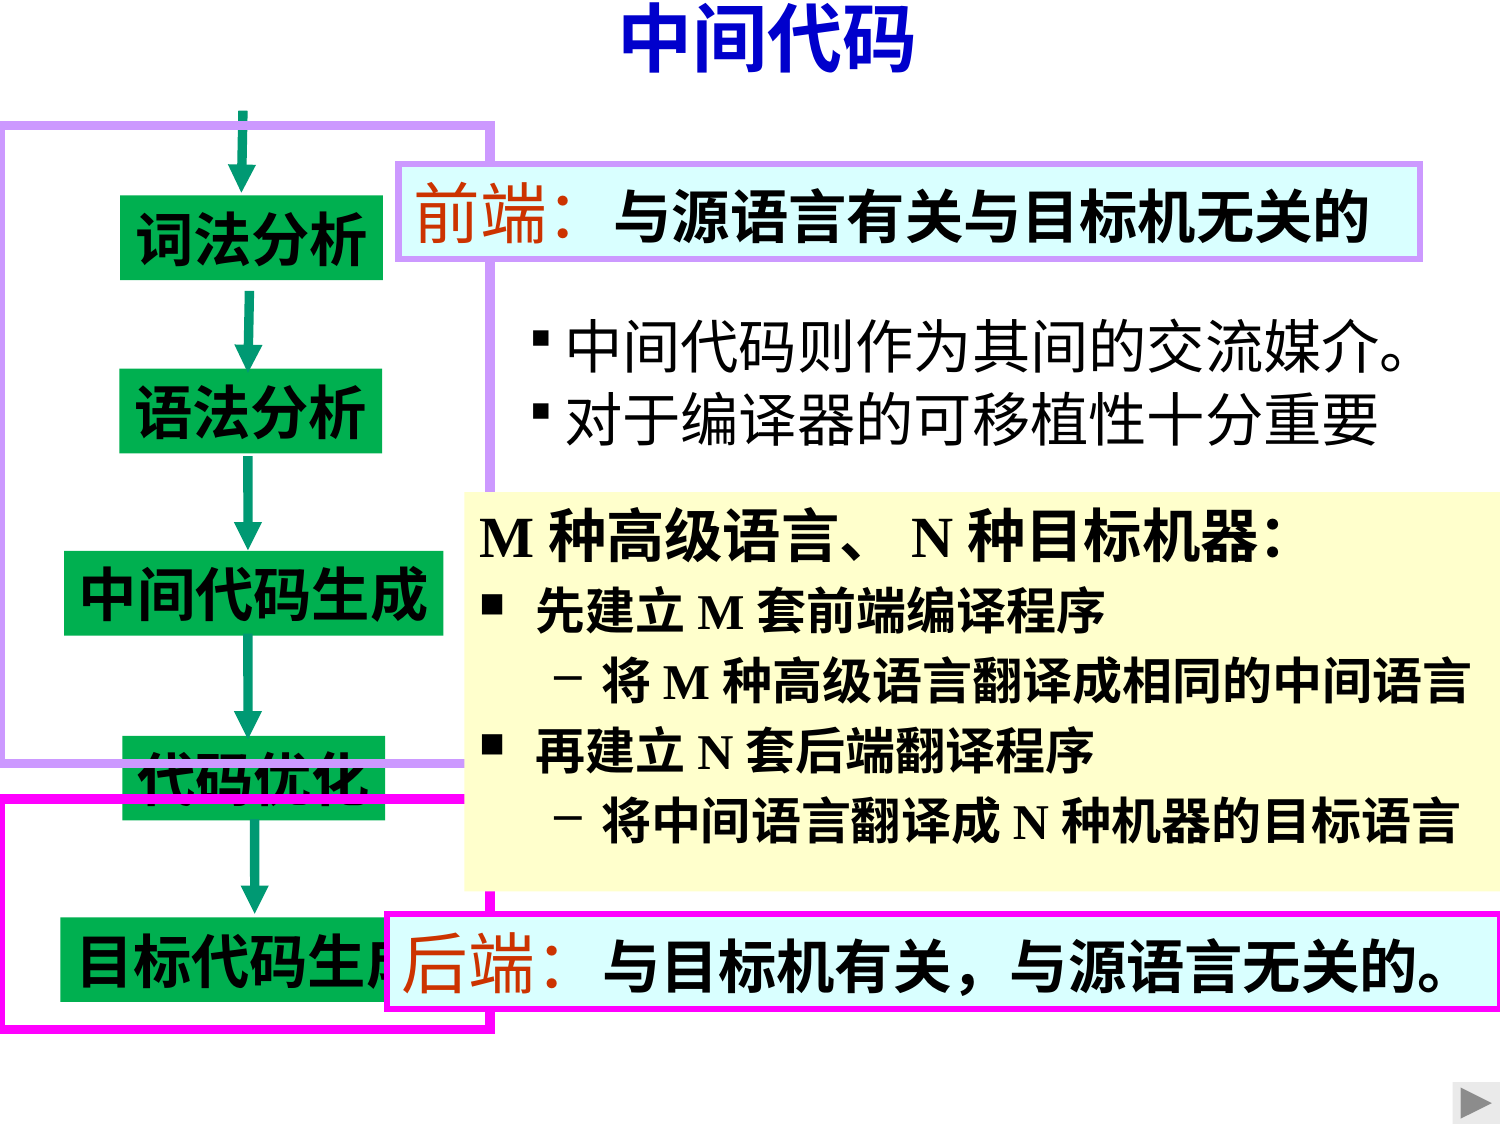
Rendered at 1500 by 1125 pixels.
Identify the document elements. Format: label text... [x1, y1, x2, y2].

text_box M种高级语言、N种目标机器： 先建立M套前端编译程序 将M种高级语言翻译成相同的中间语言 再建立N套后端翻译程序 将中间语言翻译成N种机器的目标语言 [464, 492, 1500, 892]
text_box 中间代码 [324, 0, 1211, 86]
text_box [0, 798, 491, 1030]
text_box 代码优化 [122, 764, 386, 798]
text_box [0, 125, 491, 764]
text_box 前端：与源语言有关与目标机无关的 [398, 163, 1421, 260]
text_box 后端：与目标机有关，与源语言无关的。 [386, 913, 1500, 1010]
text_box [241, 633, 255, 740]
text_box [1452, 1082, 1500, 1124]
text_box 中间代码则作为其间的交流媒介。 对于编译器的可移植性十分重要 [513, 302, 1453, 461]
